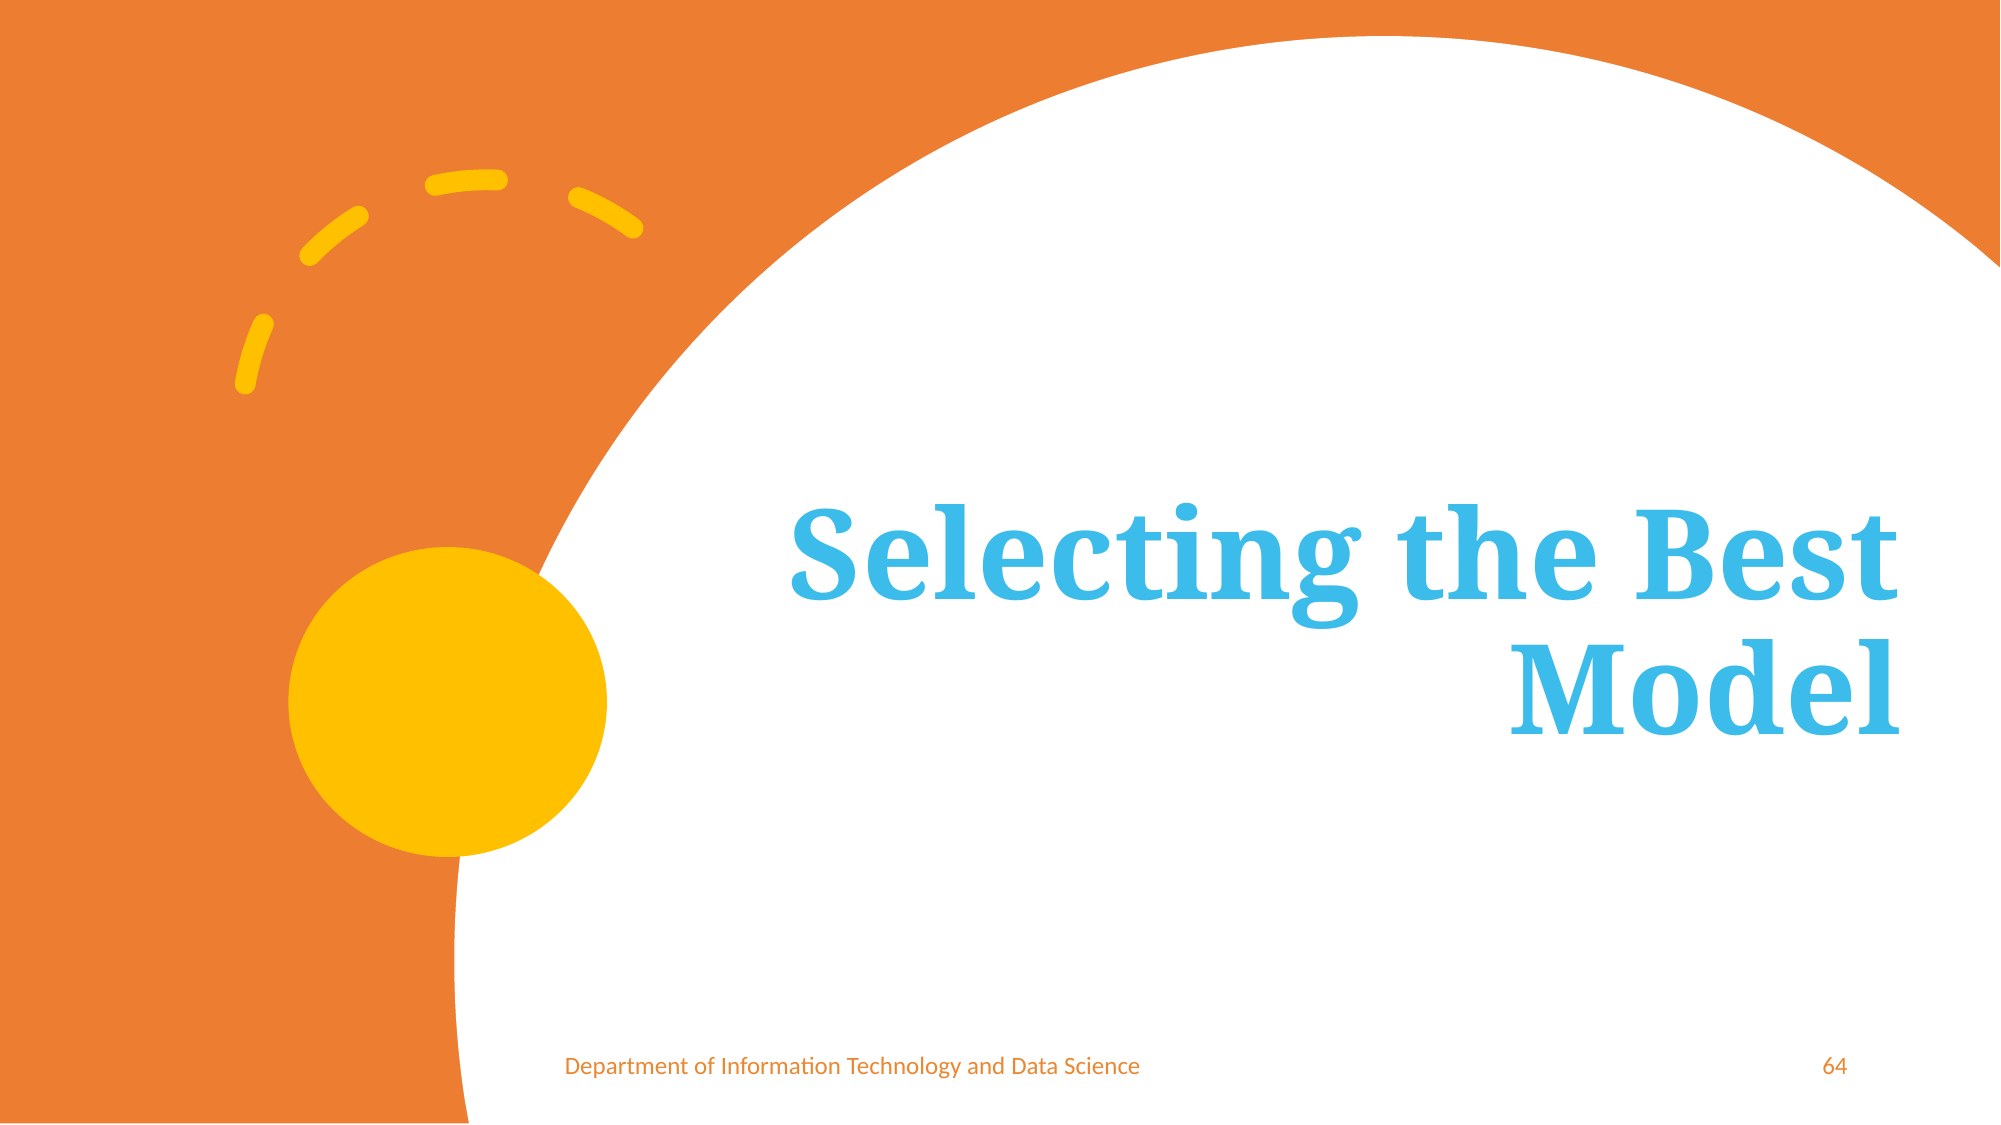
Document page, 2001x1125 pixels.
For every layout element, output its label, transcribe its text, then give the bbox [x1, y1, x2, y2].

text_box [244, 179, 653, 425]
footer Department of Information Technology and Data Science [549, 1042, 1338, 1103]
text_box [0, 0, 2000, 1124]
text_box [453, 35, 2000, 1125]
title Selecting the Best Model [662, 318, 1917, 770]
slide_number 64 [1412, 1042, 1863, 1103]
text_box [287, 545, 609, 859]
